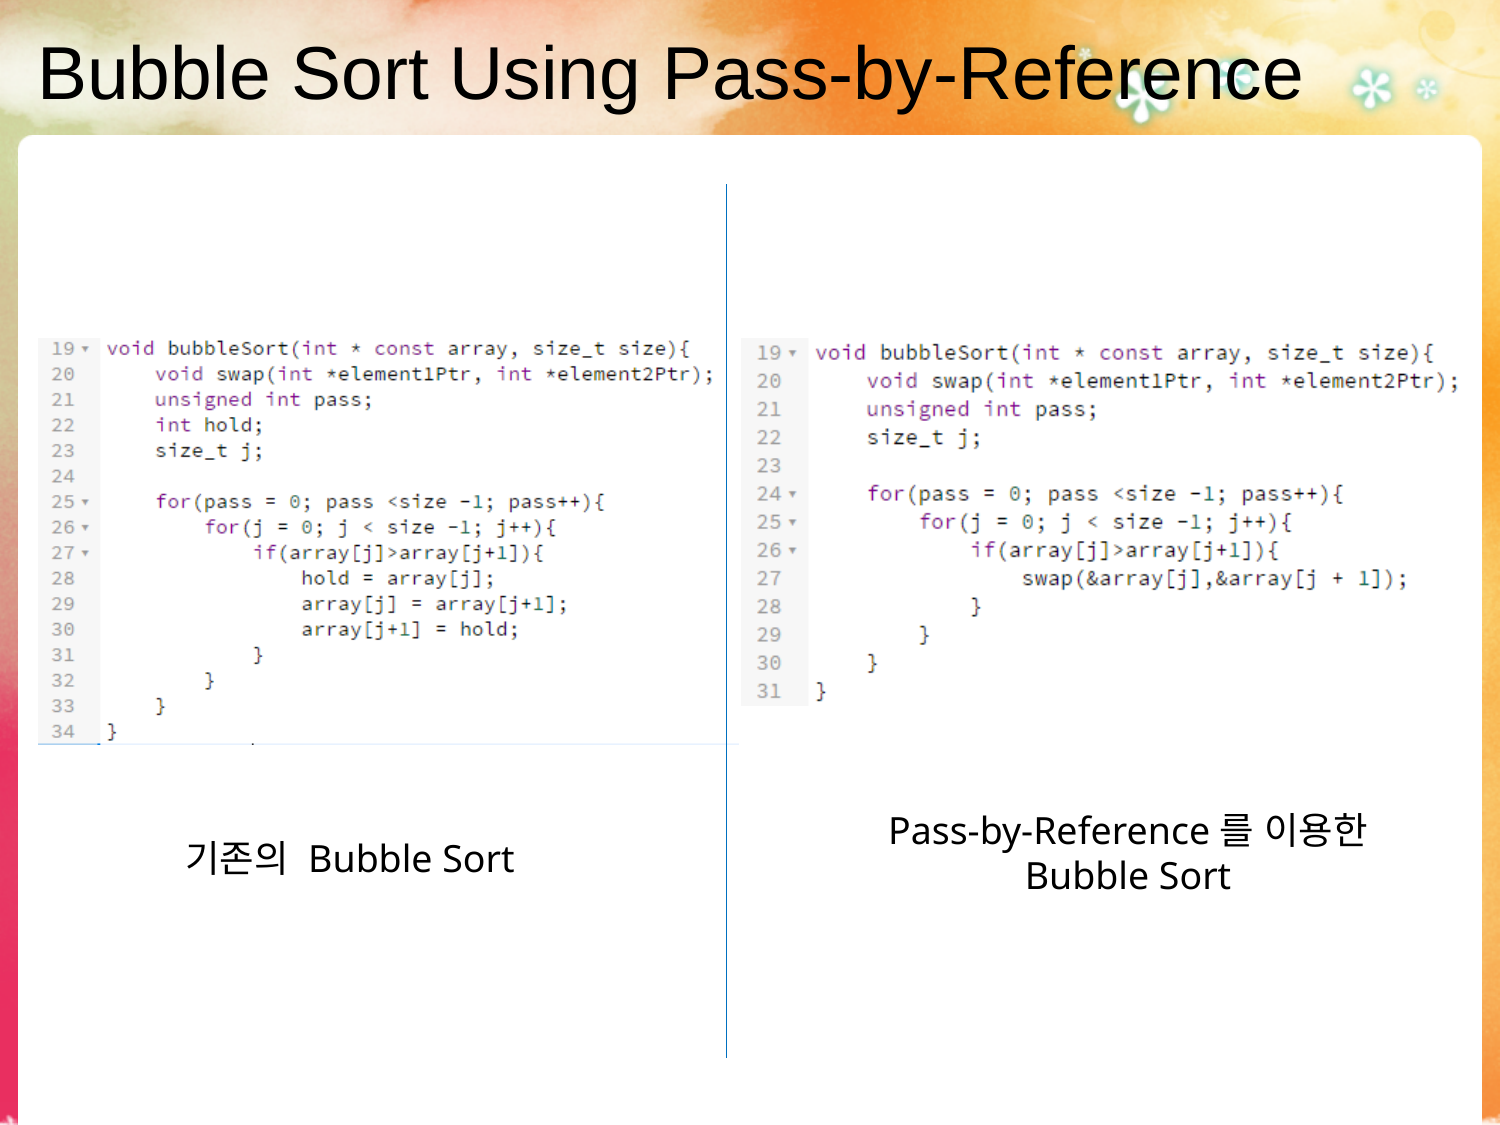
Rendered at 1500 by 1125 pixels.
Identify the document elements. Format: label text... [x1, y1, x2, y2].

text_box 기존의 Bubble Sort [170, 827, 530, 888]
title Bubble Sort Using Pass-by-Reference [22, 17, 1373, 122]
picture [0, 0, 1500, 1125]
text_box Pass-by-Reference를 이용한 Bubble Sort [873, 799, 1383, 905]
